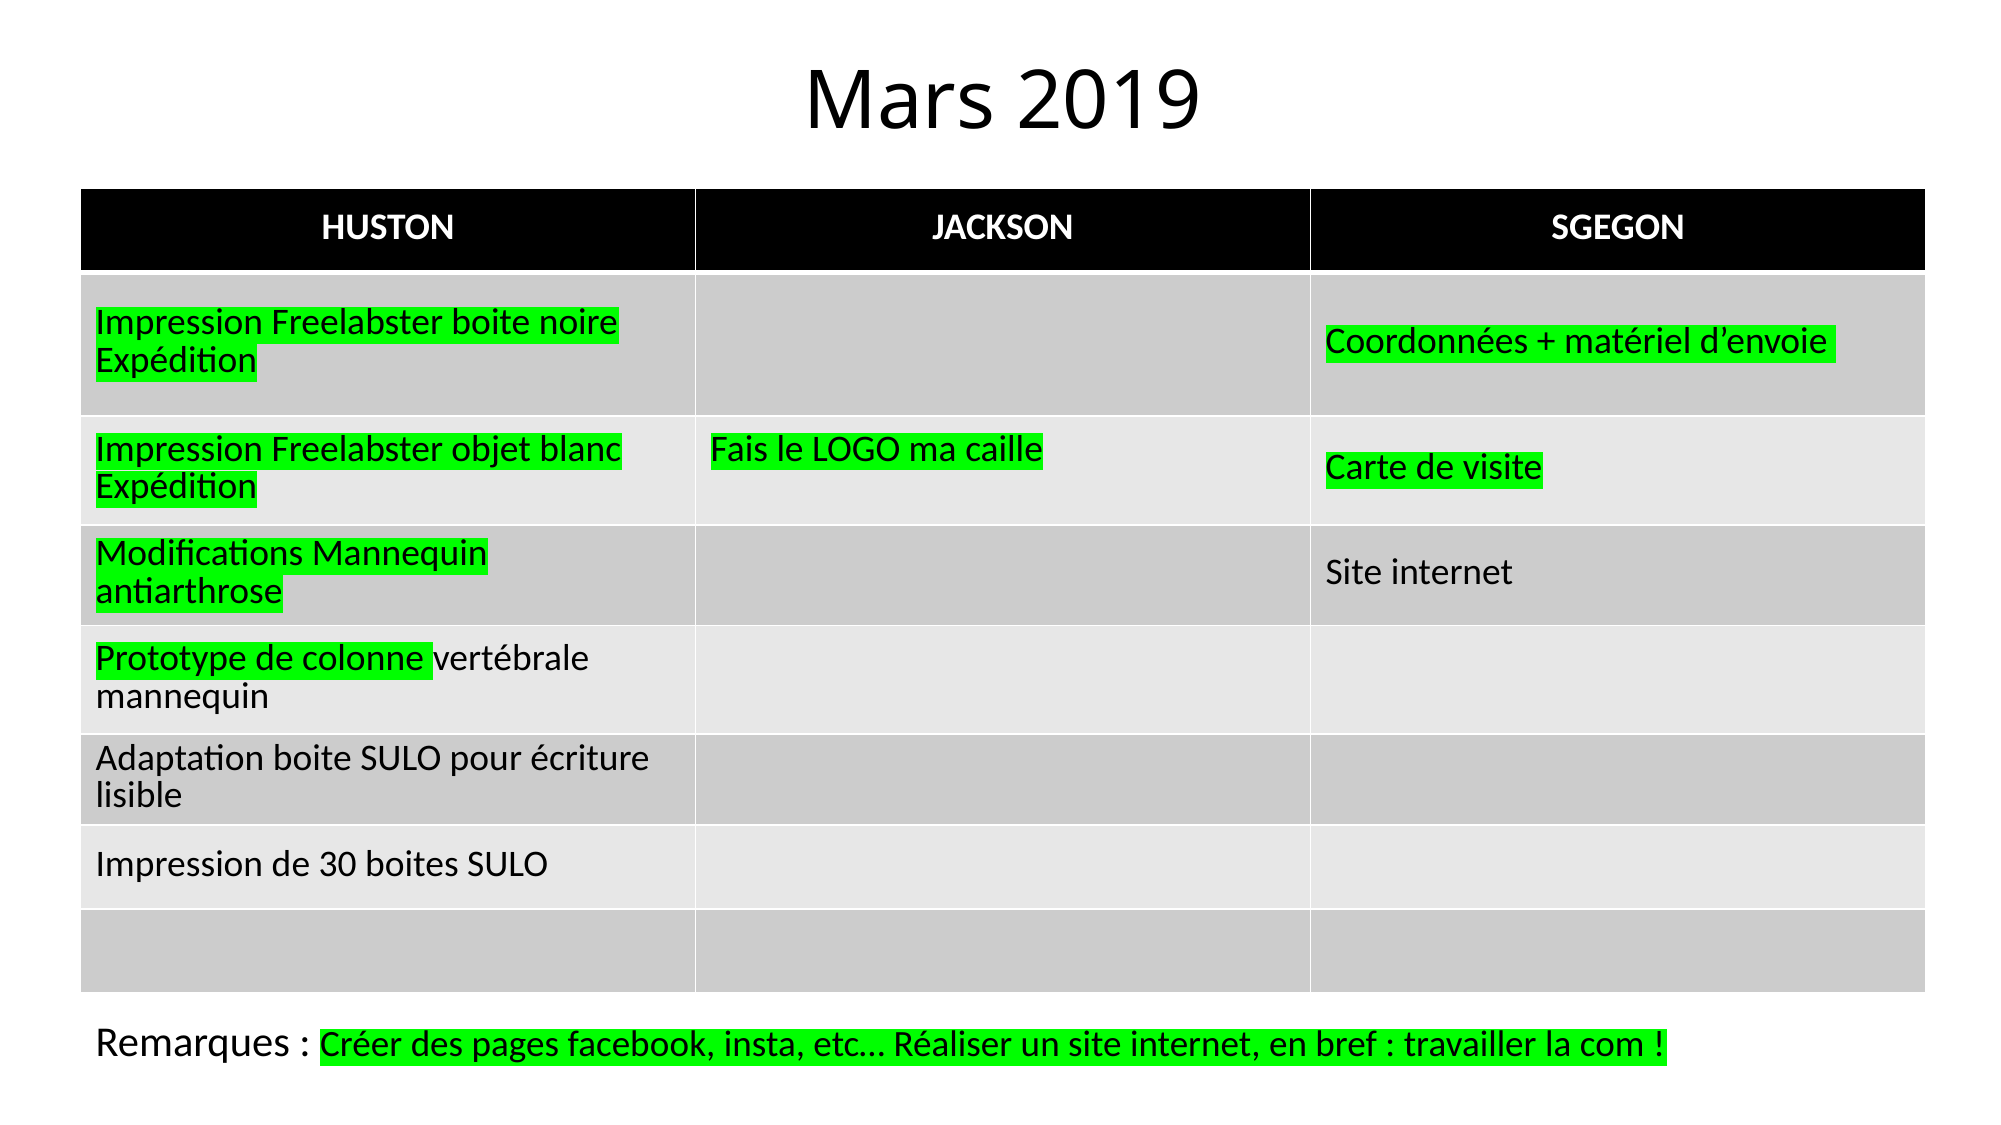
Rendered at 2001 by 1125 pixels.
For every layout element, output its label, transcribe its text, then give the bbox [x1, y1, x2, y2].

table_header HUSTON [81, 189, 695, 270]
table_cell [696, 526, 1310, 625]
table_cell [1311, 735, 1925, 824]
table_cell Fais le LOGO ma caille [696, 417, 1310, 524]
table_cell [696, 910, 1310, 992]
table_cell Coordonnées + matériel d’envoie [1311, 275, 1925, 415]
table_cell Impression Freelabster objet blanc Expédition [81, 417, 695, 524]
table_cell [696, 275, 1310, 415]
table_cell Adaptation boite SULO pour écriture lisible [81, 735, 695, 824]
table_cell [1311, 626, 1925, 733]
table_header JACKSON [696, 189, 1310, 270]
subtitle Remarques : Créer des pages facebook, insta, etc… Réaliser un site internet, en bref : travailler la com ! [80, 1012, 1926, 1102]
table_cell [696, 626, 1310, 733]
table_cell Site internet [1311, 526, 1925, 625]
table_cell [81, 910, 695, 992]
table_cell Carte de visite [1311, 417, 1925, 524]
table_cell [696, 735, 1310, 824]
table_cell [696, 826, 1310, 908]
table_header SGEGON [1311, 189, 1925, 270]
table_cell Modifications Mannequin antiarthrose [81, 526, 695, 625]
table_cell [1311, 826, 1925, 908]
table_cell Prototype de colonne vertébrale mannequin [81, 626, 695, 733]
title Mars 2019 [80, 50, 1926, 154]
table_cell [1311, 910, 1925, 992]
table_cell Impression Freelabster boite noire Expédition [81, 275, 695, 415]
table_cell Impression de 30 boites SULO [81, 826, 695, 908]
